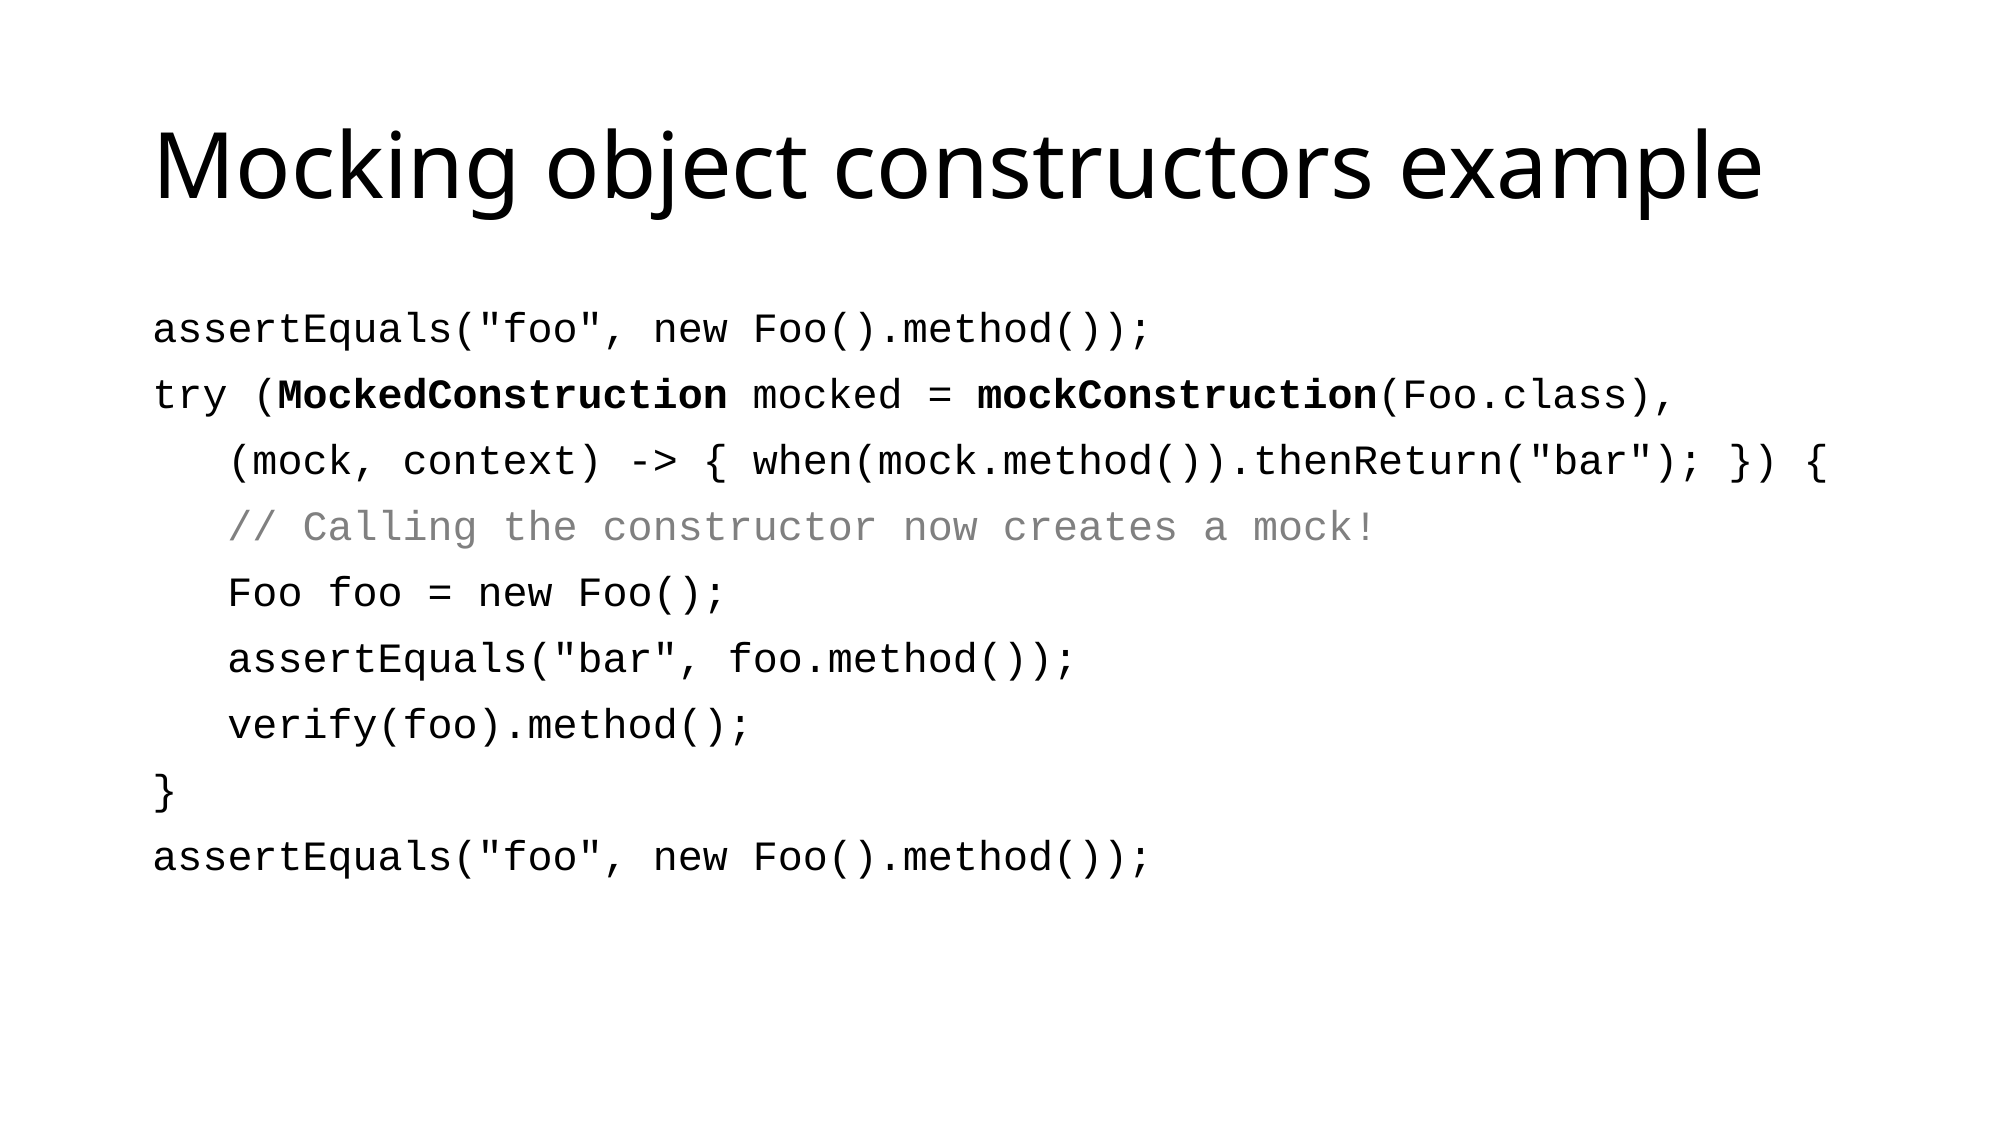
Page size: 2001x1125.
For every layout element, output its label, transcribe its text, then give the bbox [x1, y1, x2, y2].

title Mocking object constructors example [137, 59, 1863, 278]
list assertEquals("foo", new Foo().method()); try (MockedConstruction mocked = mockConstruction(Foo.class), (mock, context) -> { when(mock.method()).thenReturn("bar"); }) { // Calling the constructor now creates a mock! Foo foo = new Foo(); assertEquals("bar", foo.method()); verify(foo).method(); } assertEquals("foo", new Foo().method()); [137, 299, 1863, 1014]
